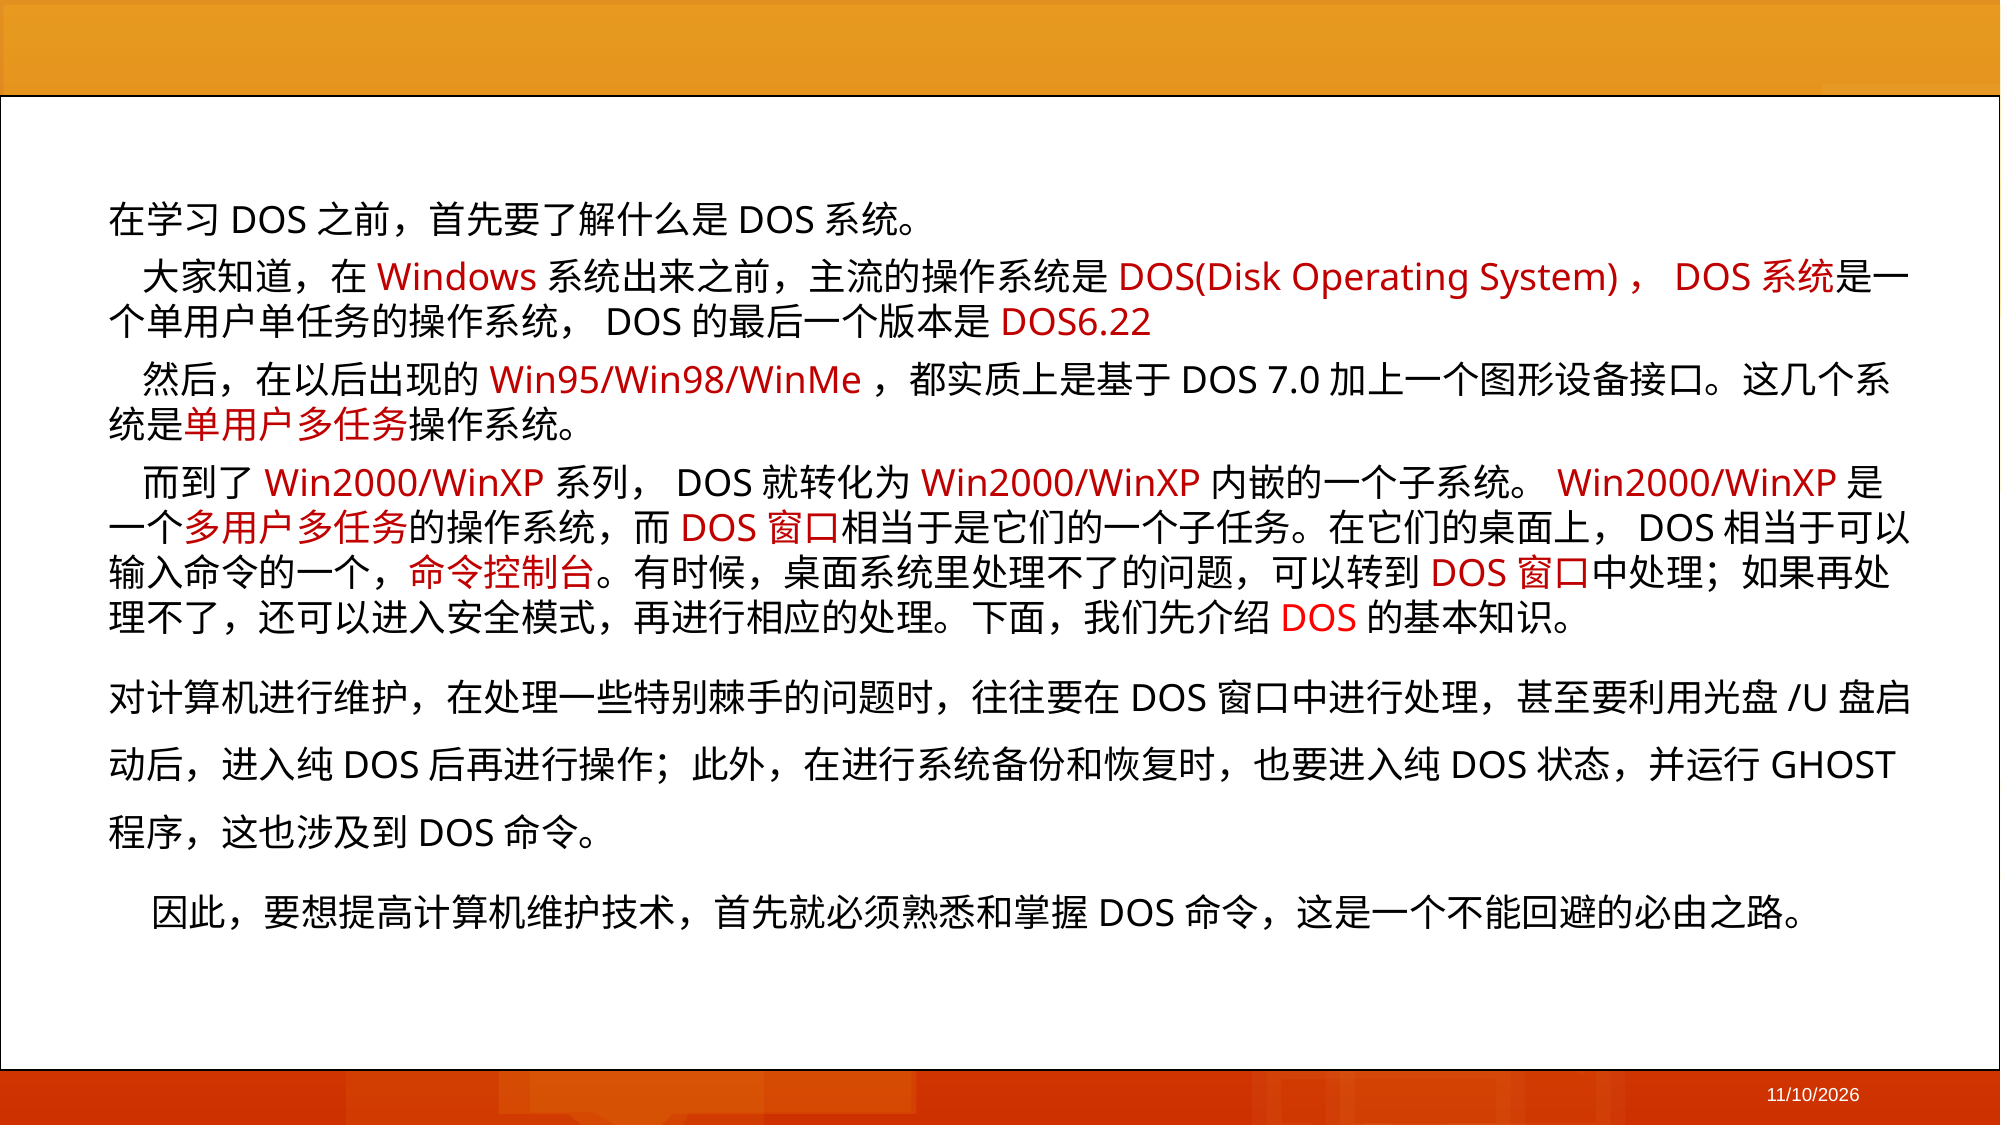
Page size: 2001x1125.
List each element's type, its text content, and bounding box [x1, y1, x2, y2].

text_box 在学习DOS之前，首先要了解什么是DOS系统。 大家知道，在Windows系统出来之前，主流的操作系统是DOS(Disk Operating System)，DOS系统是一个单用户单任务的操作系统，DOS的最后一个版本是DOS6.22。 然后，在以后出现的Win95/Win98/WinMe，都实质上是基于DOS 7.0加上一个图形设备接口。这几个系统是单用户多任务操作系统。 而到了Win2000/WinXP系列，DOS就转化为Win2000/WinXP内嵌的一个子系统。Win2000/WinXP是一个多用户多任务的操作系统，而DOS窗口相当于是它们的一个子任务。在它们的桌面上，DOS相当于可以输入命令的一个，命令控制台。有时候，桌面系统里处理不了的问题，可以转到DOS窗口中处理；如果再处理不了，还可以进入安全模式，再进行相应的处理。下面，我们先介绍DOS的基本知识。 对计算机进行维护，在处理一些特别棘手的问题时，往往要在DOS窗口中进行处理，甚至要利用光盘/U盘启动后，进入纯DOS后再进行操作；此外，在进行系统备份和恢复时，也要进入纯DOS状态，并运行GHOST程序，这也涉及到DOS命令。 因此，要想提高计算机维护技术，首先就必须熟悉和掌握DOS命令，这是一个不能回避的必由之路。 [93, 188, 1929, 1044]
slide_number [1407, 1071, 1875, 1113]
text_box [0, 95, 2000, 1071]
